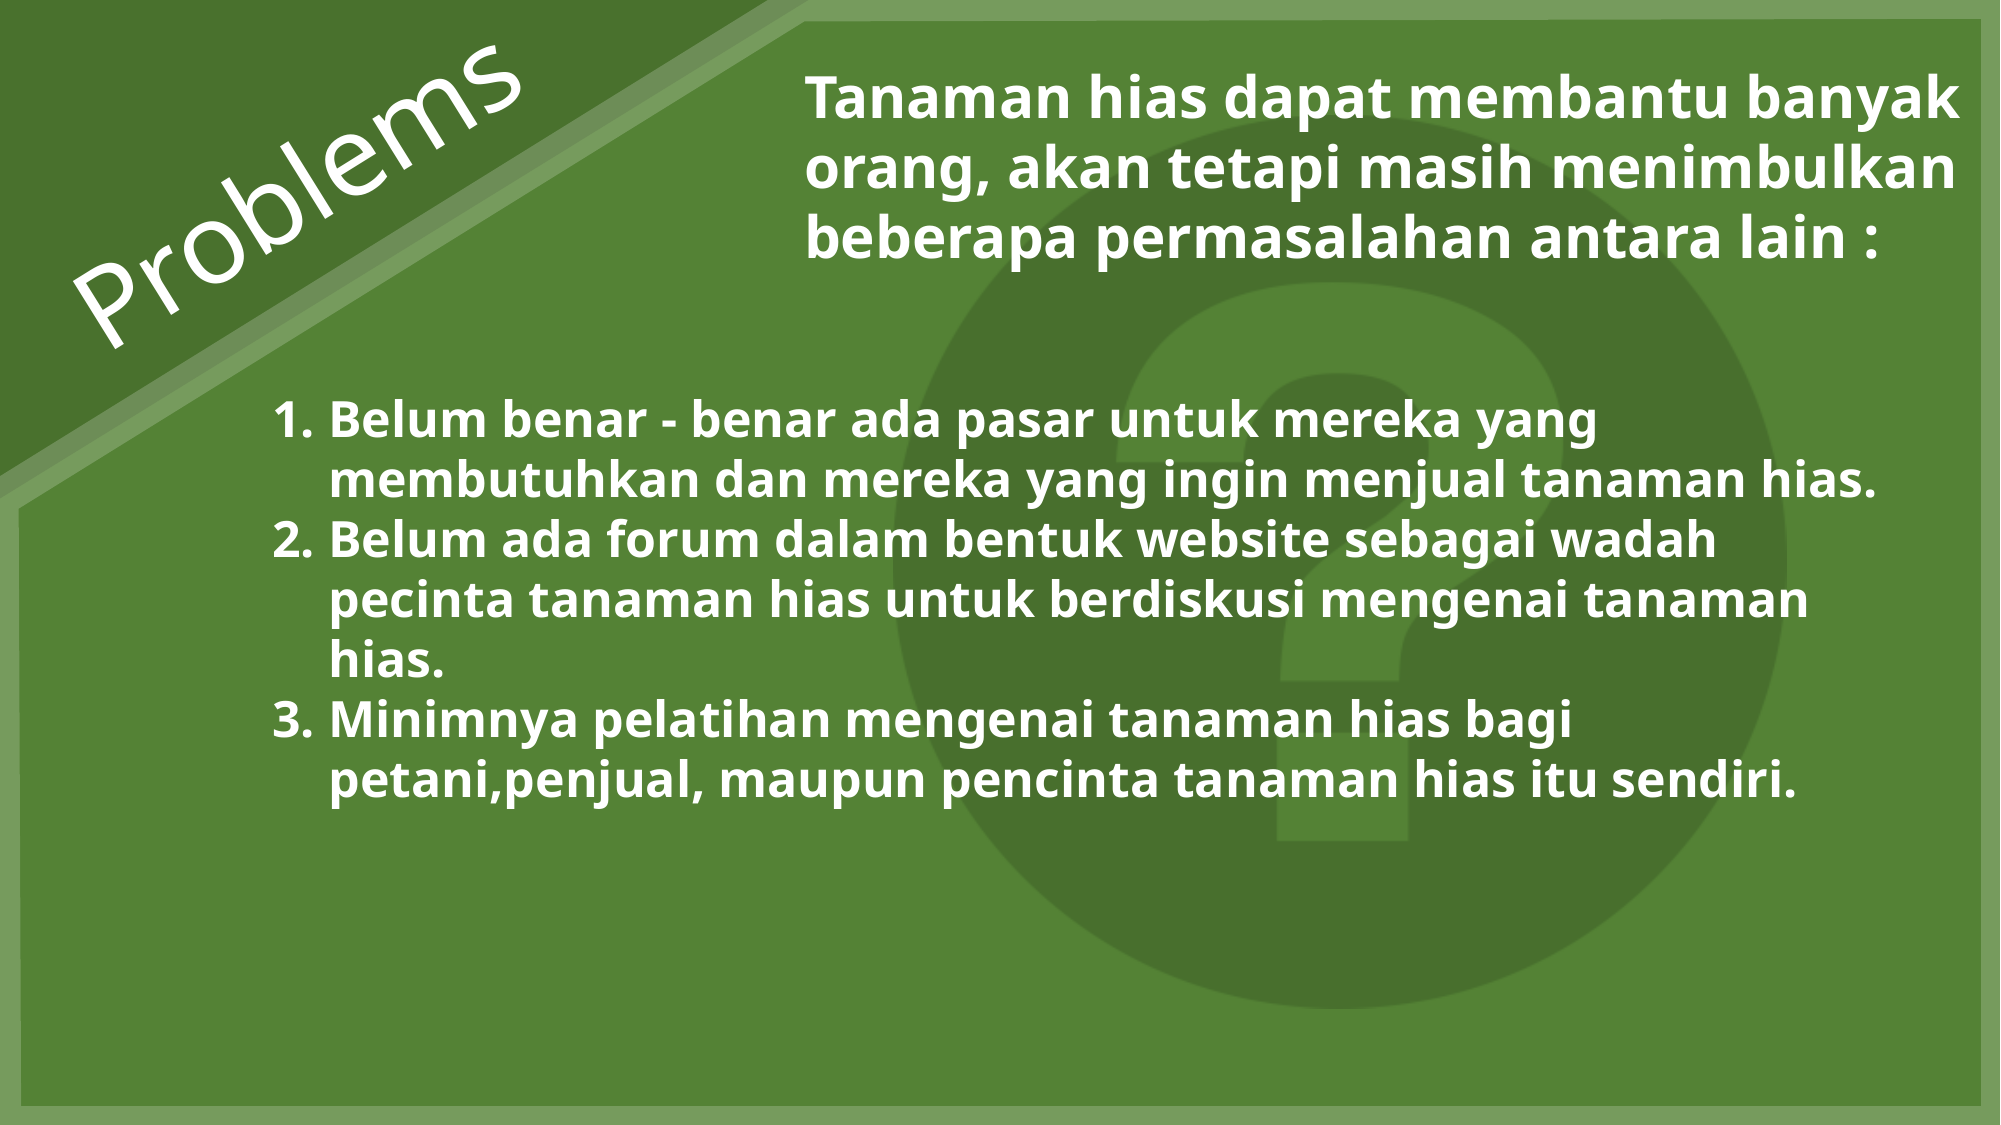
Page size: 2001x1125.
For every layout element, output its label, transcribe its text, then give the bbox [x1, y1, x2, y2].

text_box Belum benar - benar ada pasar untuk mereka yang membutuhkan dan mereka yang ingin menjual tanaman hias. Belum ada forum dalam bentuk website sebagai wadah pecinta tanaman hias untuk berdiskusi mengenai tanaman hias. Minimnya pelatihan mengenai tanaman hias bagi petani,penjual, maupun pencinta tanaman hias itu sendiri. [1791, 379, 1926, 875]
text_box Problems [0, 0, 759, 474]
text_box [0, 0, 797, 495]
picture [893, 115, 1787, 1010]
text_box Tanaman hias dapat membantu banyak orang, akan tetapi masih menimbulkan beberapa permasalahan antara lain : [789, 52, 2000, 278]
text_box [0, 0, 2000, 1125]
text_box Belum benar - benar ada pasar untuk mereka yang membutuhkan dan mereka yang ingin menjual tanaman hias. Belum ada forum dalam bentuk website sebagai wadah pecinta tanaman hias untuk berdiskusi mengenai tanaman hias. Minimnya pelatihan mengenai tanaman hias bagi petani,penjual, maupun pencinta tanaman hias itu sendiri. [257, 379, 888, 875]
